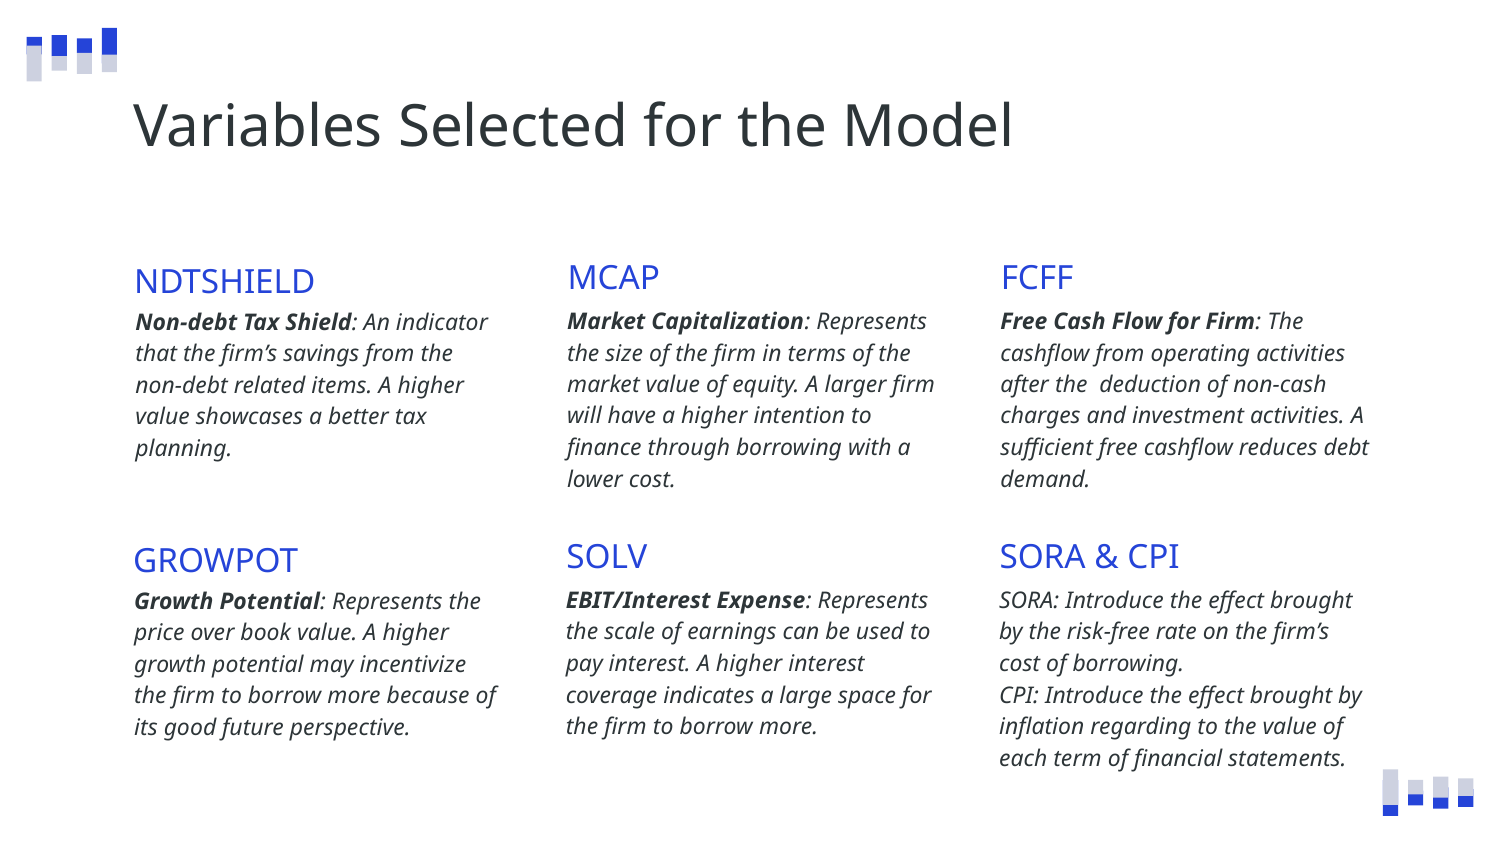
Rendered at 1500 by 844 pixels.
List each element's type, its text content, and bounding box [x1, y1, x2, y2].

subtitle FCFF [985, 245, 1386, 287]
subtitle Non-debt Tax Shield: An indicator that the firm’s savings from the non-debt related items. A higher value showcases a better tax planning. [120, 288, 521, 405]
text_box Market Capitalization: Represents the size of the firm in terms of the market value of equity. A larger firm will have a higher intention to finance through borrowing with a lower cost. [552, 287, 952, 405]
text_box GROWPOT [118, 524, 518, 595]
text_box Growth Potential: Represents the price over book value. A higher growth potential may incentivize the firm to borrow more because of its good future perspective. [119, 567, 520, 684]
text_box SORA: Introduce the effect brought by the risk-free rate on the firm’s cost of borrowing. CPI: Introduce the effect brought by inflation regarding to the value of each term of financial statements. [984, 566, 1385, 684]
subtitle MCAP [552, 245, 952, 287]
text_box SOLV [551, 524, 951, 566]
text_box EBIT/Interest Expense: Represents the scale of earnings can be used to pay interest. A higher interest coverage indicates a large space for the firm to borrow more. [550, 566, 951, 684]
subtitle NDTSHIELD [119, 245, 519, 316]
title Variables Selected for the Model [118, 72, 1382, 167]
text_box Free Cash Flow for Firm: The cashflow from operating activities after the deduction of non-cash charges and investment activities. A sufficient free cashflow reduces debt demand. [985, 287, 1386, 405]
text_box SORA & CPI [984, 524, 1385, 566]
